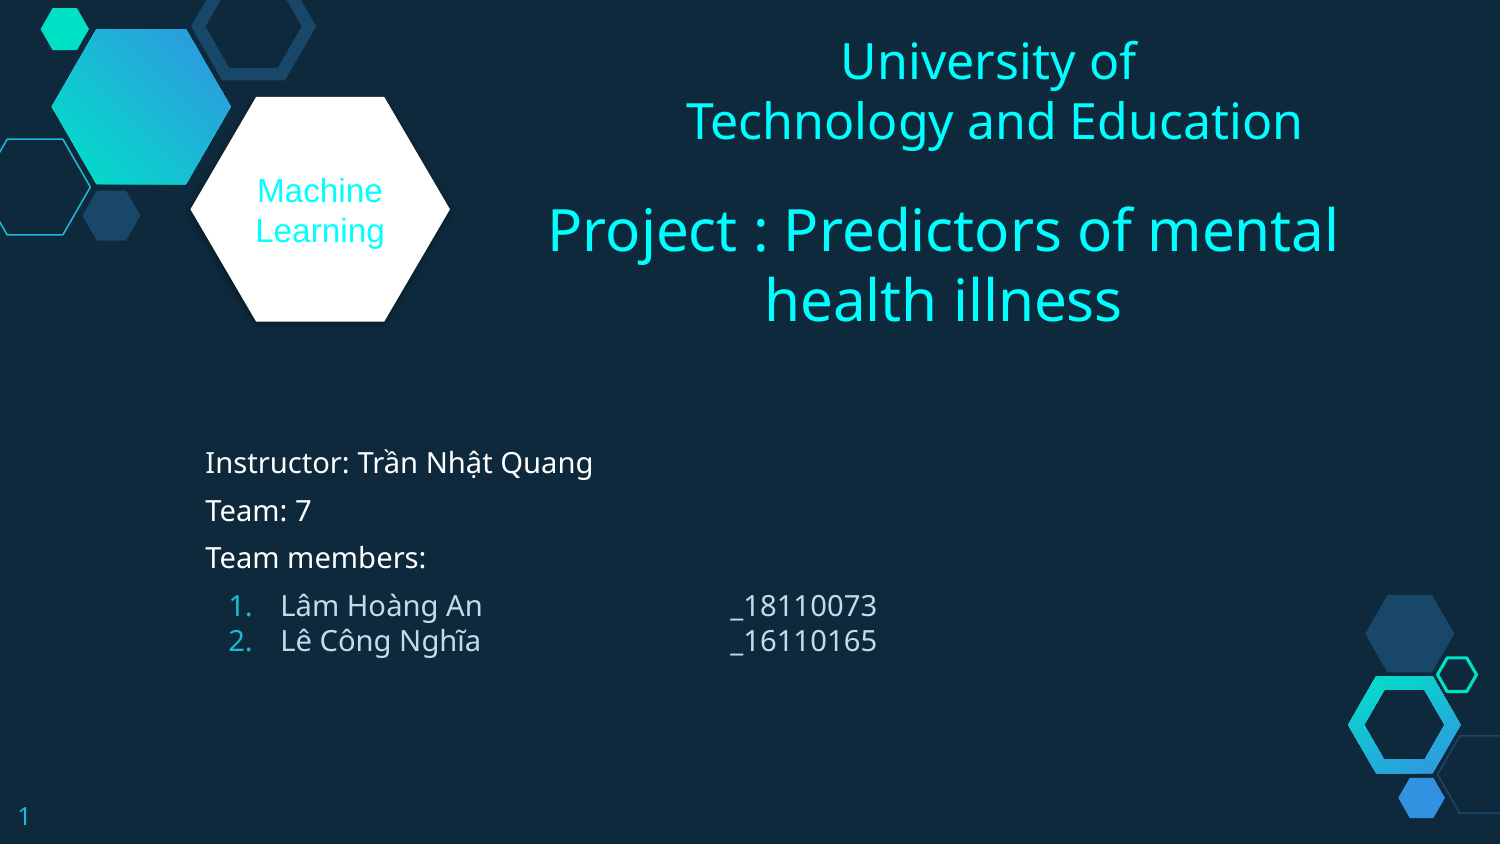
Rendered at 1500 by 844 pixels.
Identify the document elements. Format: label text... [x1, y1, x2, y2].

list Instructor: Trần Nhật Quang Team: 7 Team members: Lâm Hoàng An _18110073 Lê Công Nghĩa _16110165 [190, 429, 939, 742]
text_box University of Technology and Education [524, 21, 1466, 157]
slide_number 1 [2, 785, 93, 844]
title Project : Predictors of mental health illness [450, 183, 1438, 348]
text_box Machine Learning [189, 96, 451, 323]
